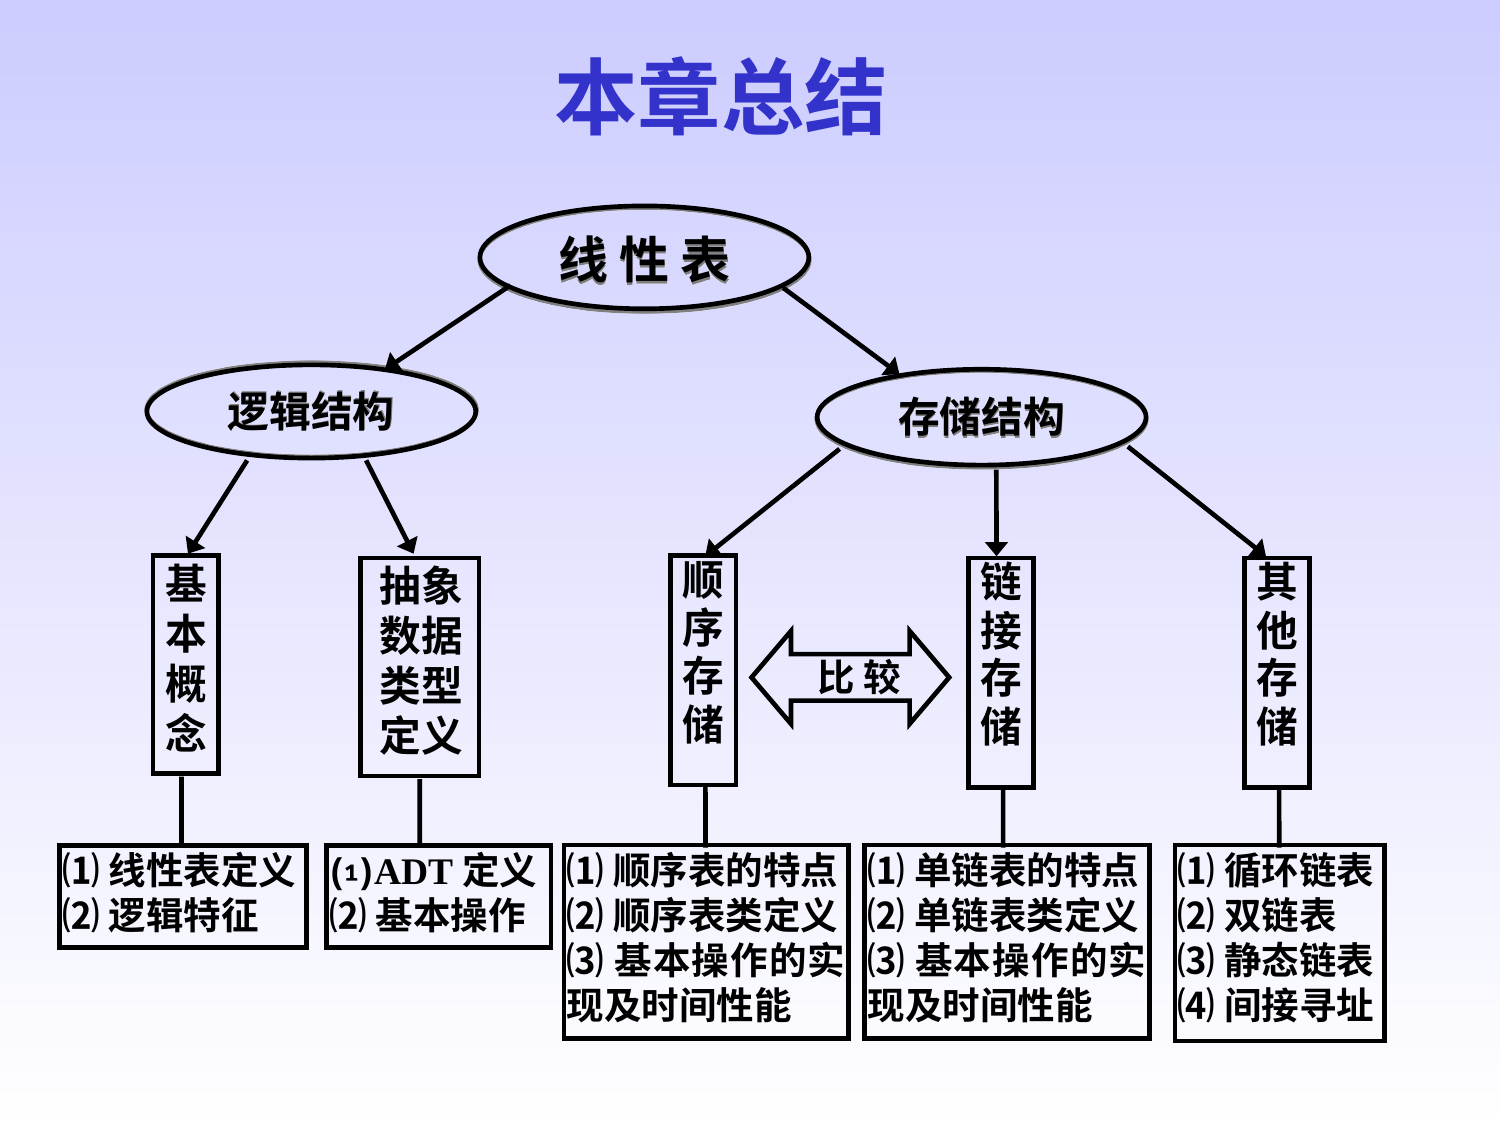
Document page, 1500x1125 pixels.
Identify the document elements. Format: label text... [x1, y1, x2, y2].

text_box 本章总结 [358, 38, 1084, 153]
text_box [59, 205, 1385, 1042]
